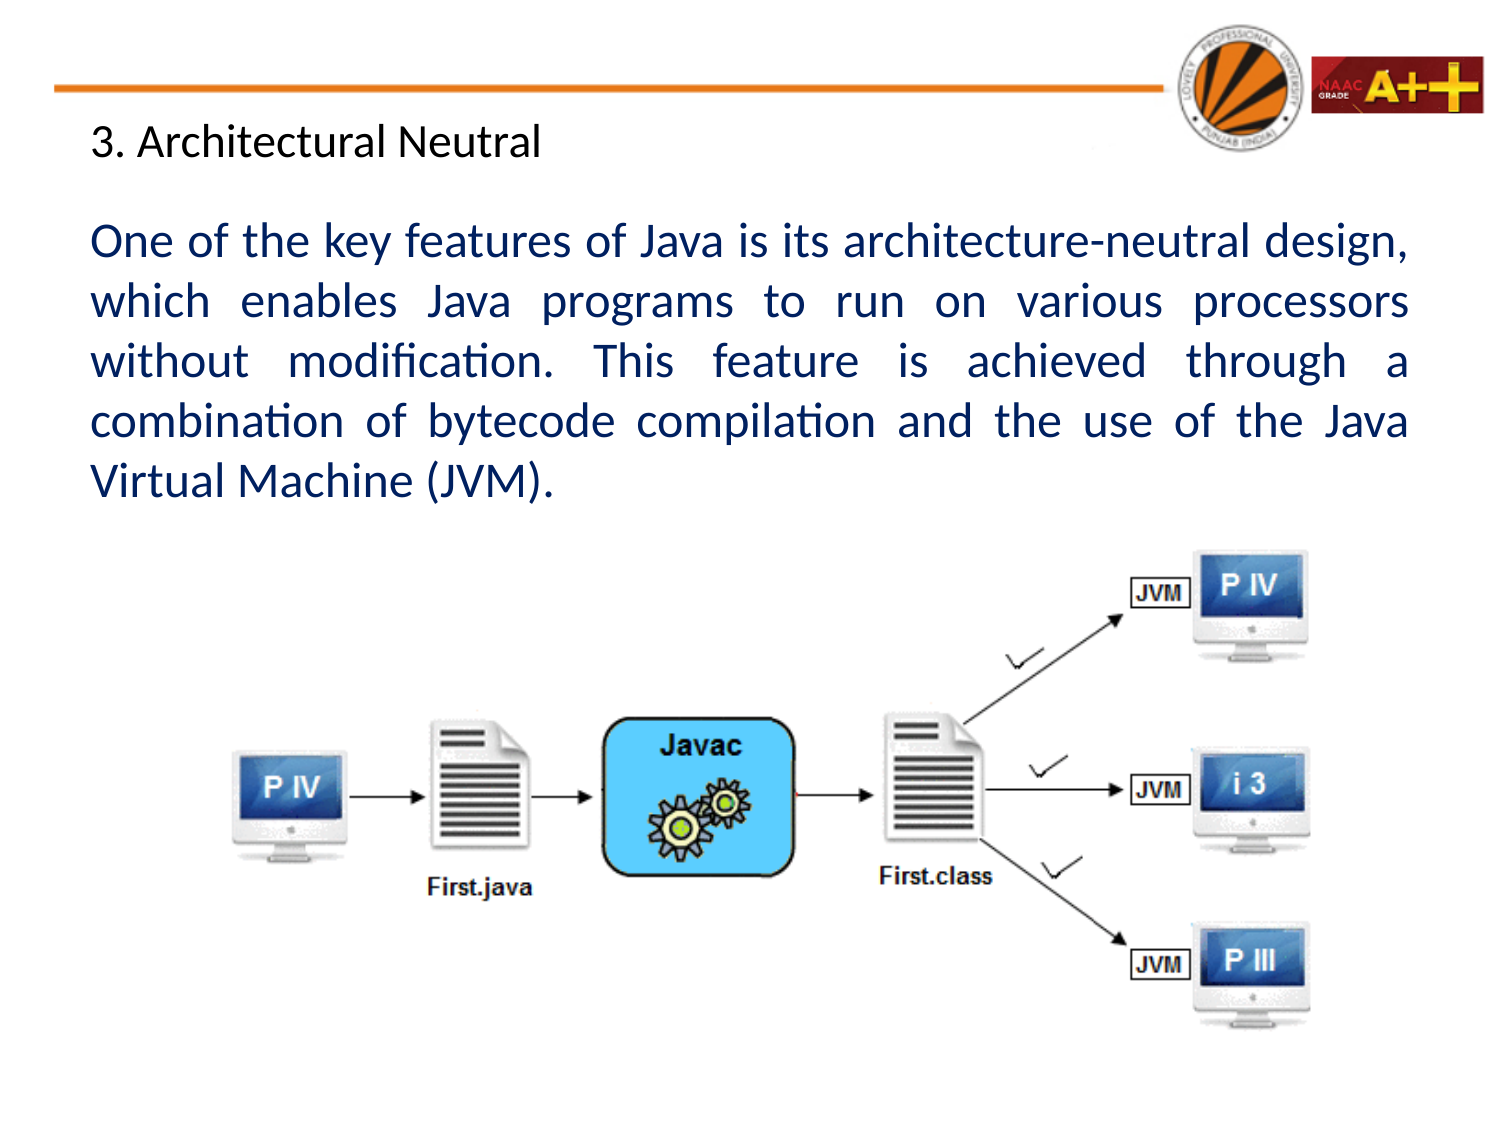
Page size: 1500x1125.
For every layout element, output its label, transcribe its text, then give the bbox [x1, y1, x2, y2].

picture [23, 16, 1500, 163]
title 3. Architectural Neutral [75, 45, 1425, 200]
picture [224, 537, 1331, 1043]
list One of the key features of Java is its architecture-neutral design, which enables Java programs to run on various processors without modification. This feature is achieved through a combination of bytecode compilation and the use of the Java Virtual Machine (JVM). [75, 200, 1425, 1005]
